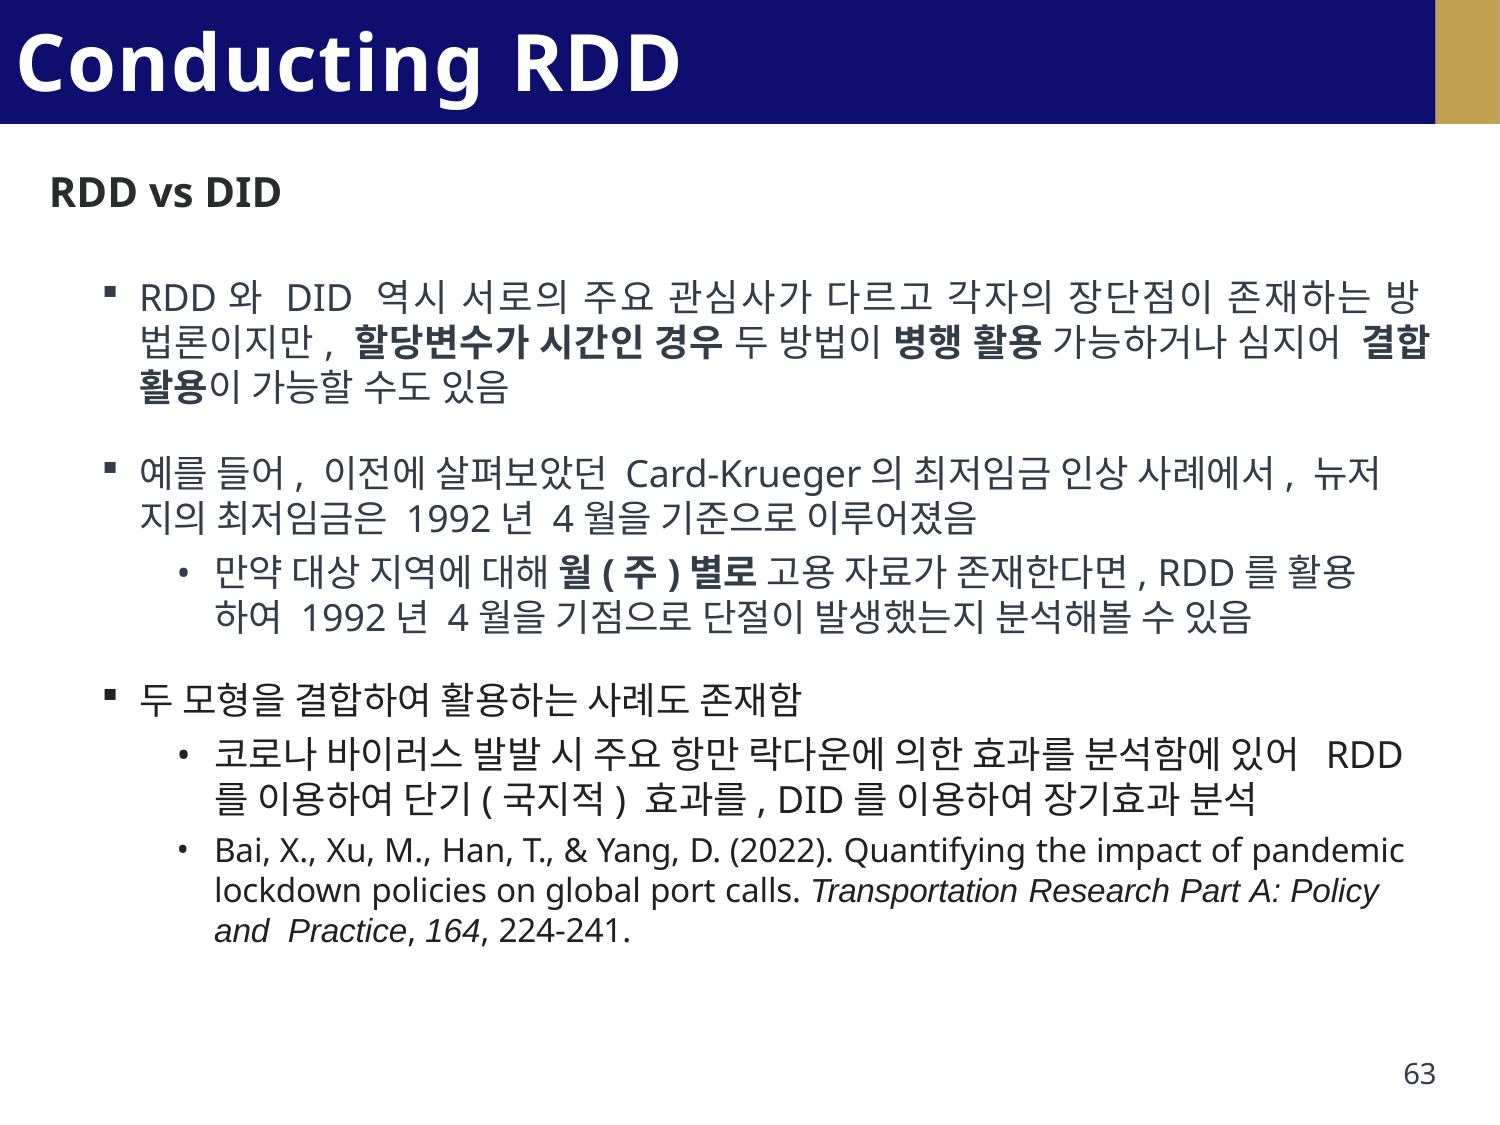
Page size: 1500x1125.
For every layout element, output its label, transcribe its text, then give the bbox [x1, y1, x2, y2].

title Conducting RDD Analysis [12, 10, 1027, 203]
text_box RDD vs DID RDD와 DID 역시 서로의 주요 관심사가 다르고 각자의 장단점이 존재하는 방 법론이지만, 할당변수가 시간인 경우 두 방법이 병행 활용 가능하거나 심지어 결합 활용이 가능할 수도 있음 예를 들어, 이전에 살펴보았던 Card-Krueger의 최저임금 인상 사례에서, 뉴저 지의 최저임금은 1992년 4월을 기준으로 이루어졌음 만약 대상 지역에 대해 월(주)별로 고용 자료가 존재한다면, RDD를 활용 하여 1992년 4월을 기점으로 단절이 발생했는지 분석해볼 수 있음 두 모형을 결합하여 활용하는 사례도 존재함 코로나 바이러스 발발 시 주요 항만 락다운에 의한 효과를 분석함에 있어 RDD를 이용하여 단기(국지적) 효과를, DID를 이용하여 장기효과 분석 Bai, X., Xu, M., Han, T., & Yang, D. (2022). Quantifying the impact of pandemic lockdown policies on global port calls. Transportation Research Part A: Policy and Practice, 164, 224-241. [46, 163, 1437, 949]
slide_number 63 [1397, 1050, 1442, 1125]
